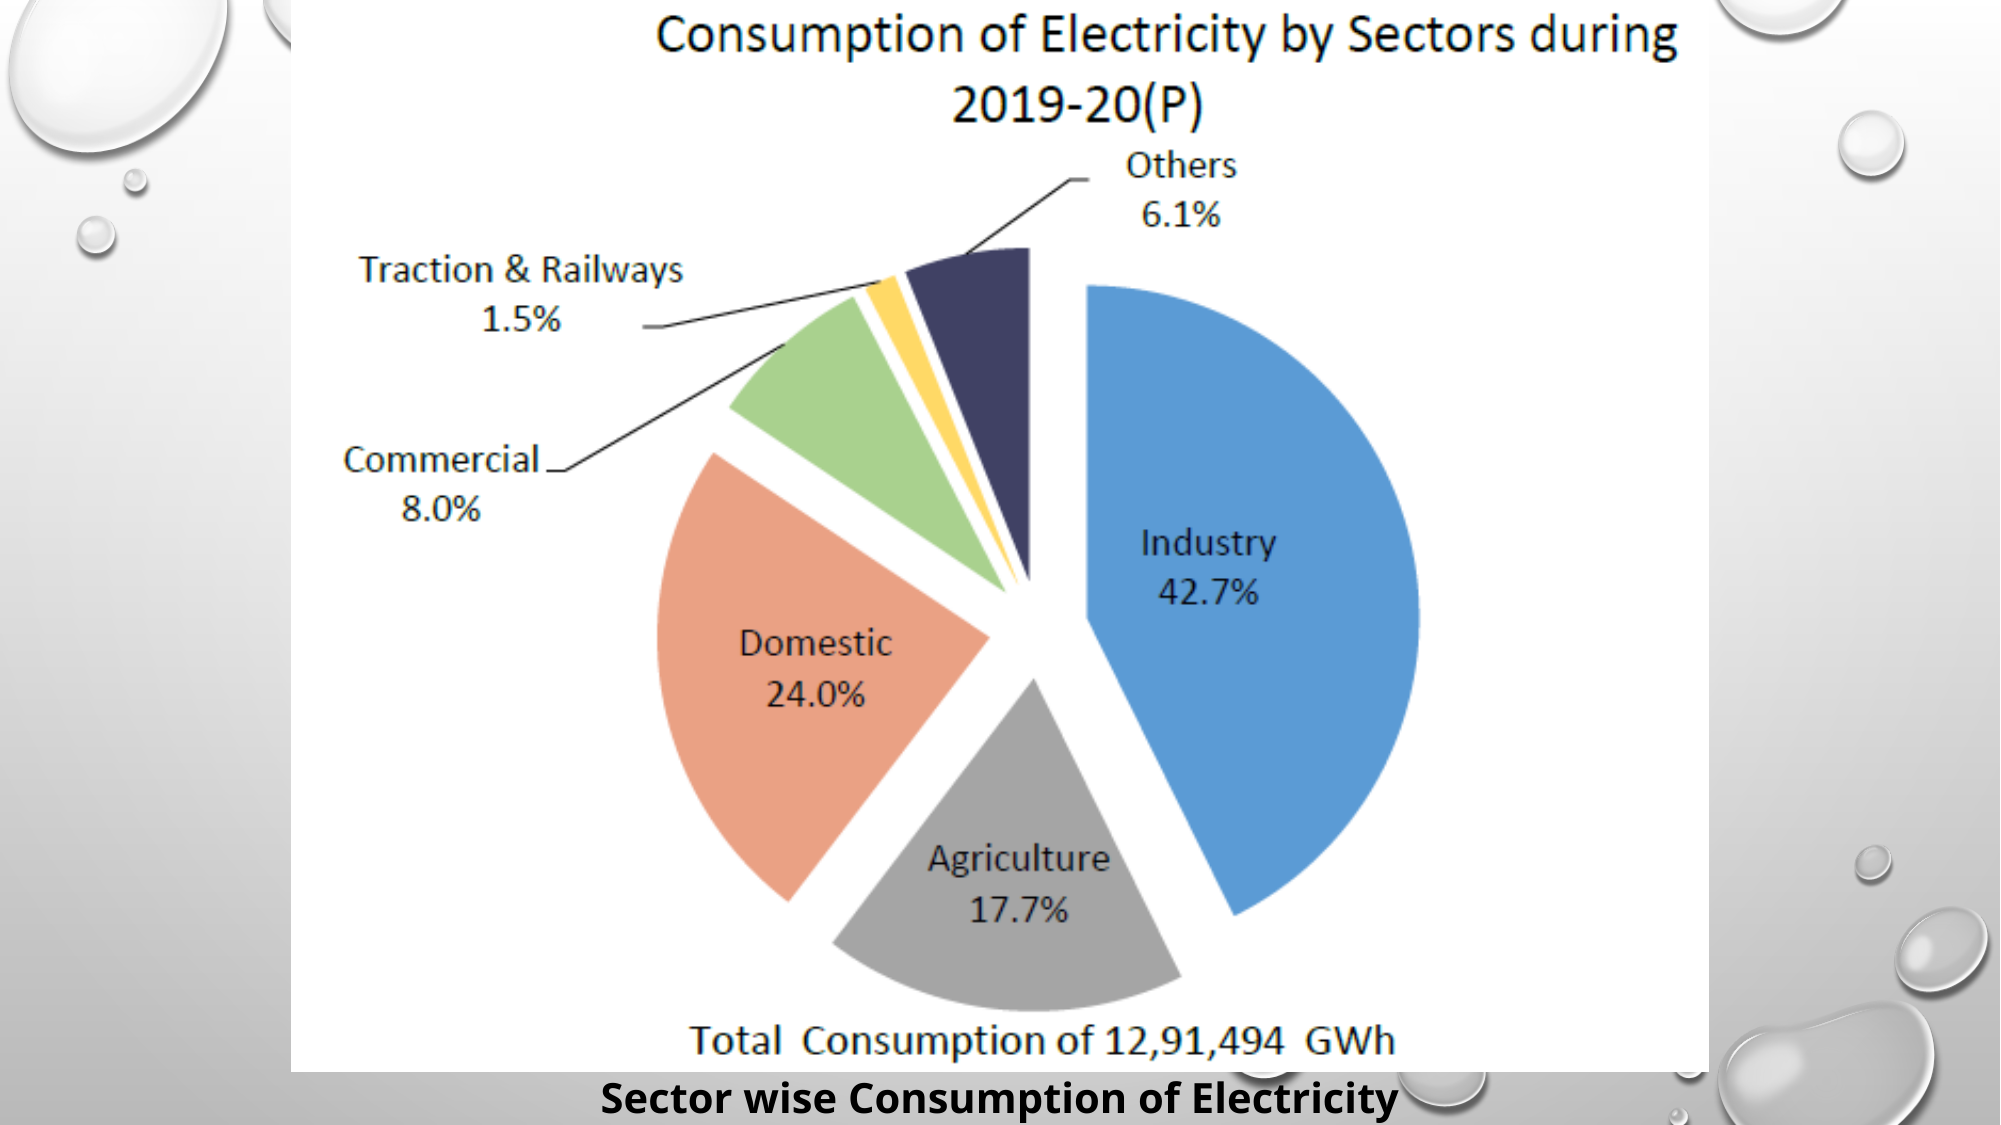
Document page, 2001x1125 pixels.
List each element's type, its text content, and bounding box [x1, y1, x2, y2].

text_box Sector wise Consumption of Electricity [0, 1064, 2000, 1125]
picture [0, 0, 2000, 1073]
